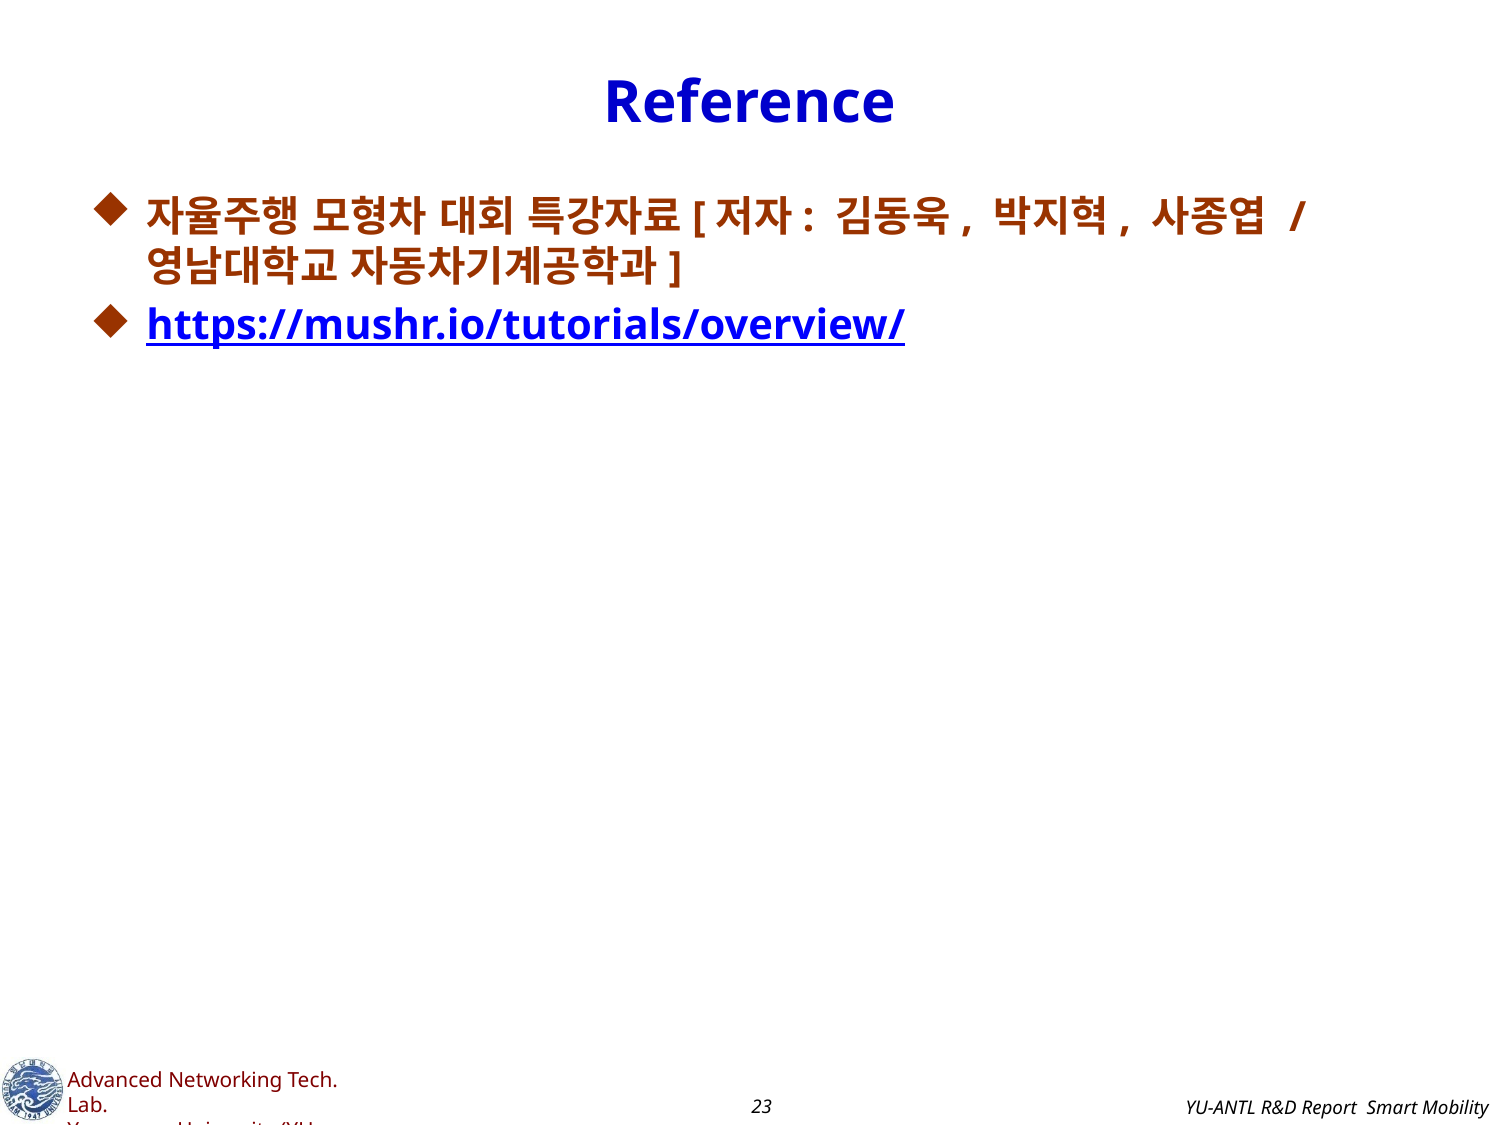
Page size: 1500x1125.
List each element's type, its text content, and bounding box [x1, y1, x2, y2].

title Reference [74, 44, 1426, 154]
picture [0, 1057, 66, 1124]
list 자율주행 모형차 대회 특강자료[저자: 김동욱, 박지혁, 사종엽 / 영남대학교 자동차기계공학과] https://mushr.io/tutorials/overview/ [74, 181, 1426, 1006]
